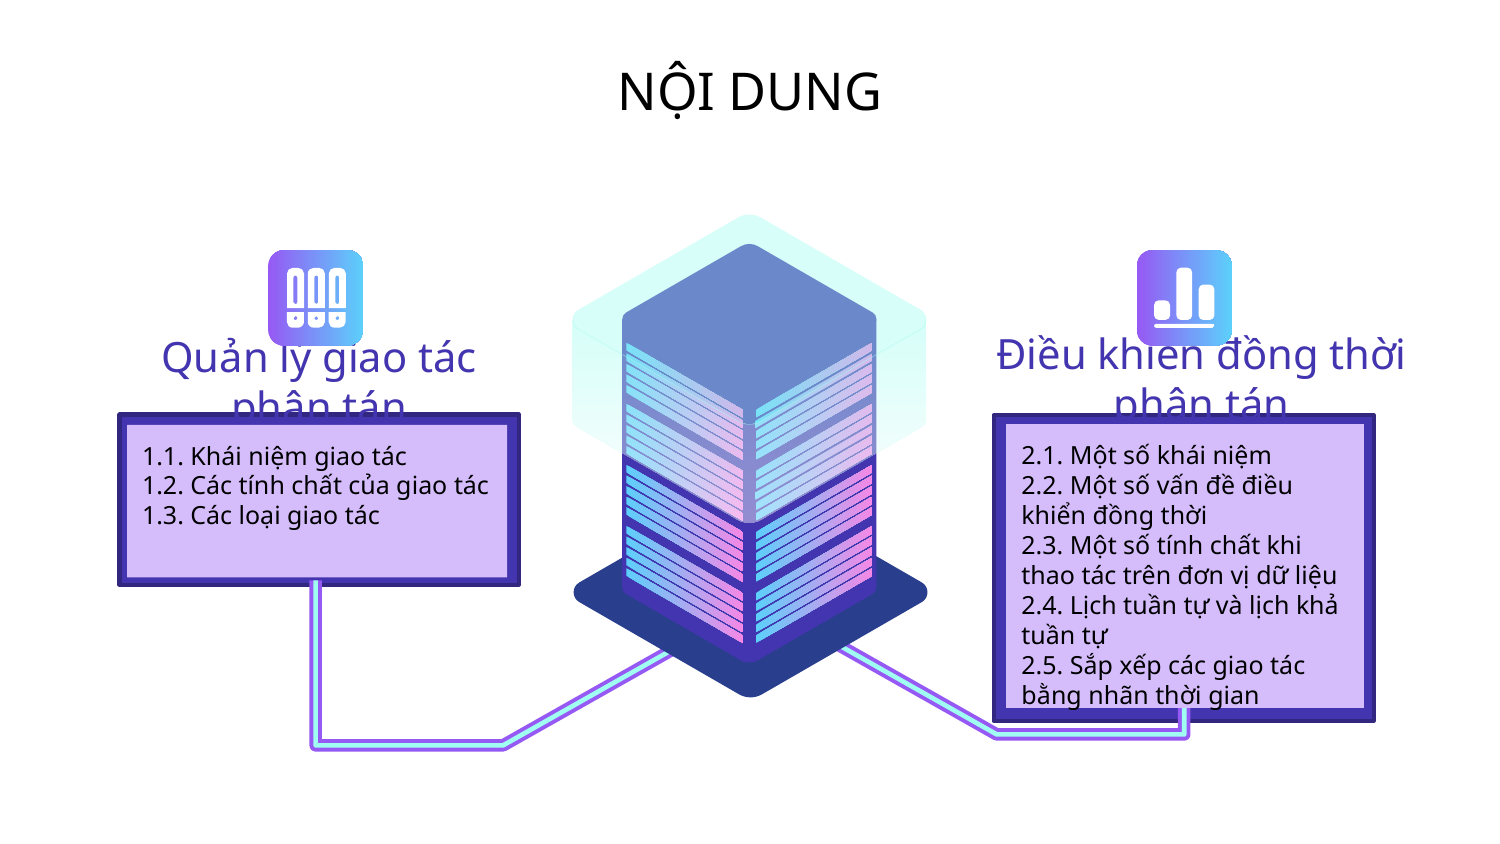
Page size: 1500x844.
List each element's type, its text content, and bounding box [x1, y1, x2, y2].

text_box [810, 354, 1462, 735]
text_box [1136, 250, 1232, 346]
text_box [286, 267, 347, 329]
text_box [100, 357, 805, 746]
title NỘI DUNG [84, 47, 1416, 132]
text_box [268, 250, 364, 346]
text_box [1153, 267, 1215, 329]
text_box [570, 214, 930, 698]
